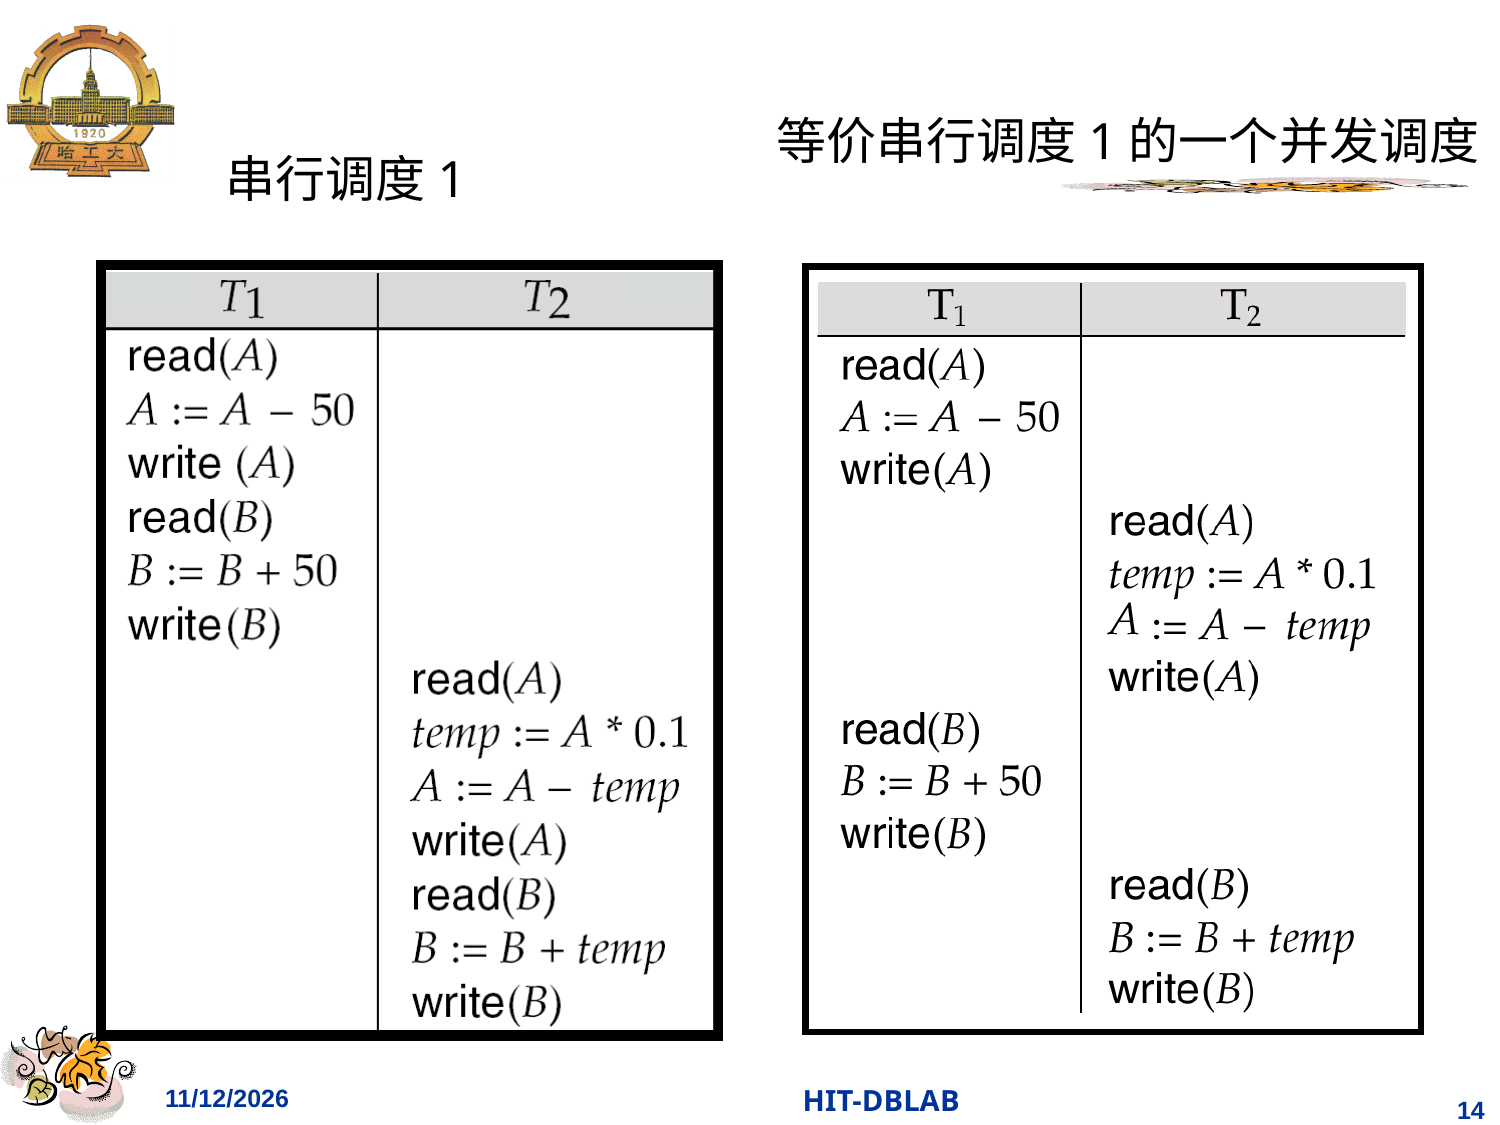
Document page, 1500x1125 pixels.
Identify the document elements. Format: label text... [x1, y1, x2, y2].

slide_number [149, 1074, 413, 1125]
text_box 串行调度1 [210, 140, 598, 216]
footer HIT-DBLAB [524, 1074, 1238, 1125]
text_box 等价串行调度1的一个并发调度 [761, 101, 1500, 177]
picture [0, 24, 175, 182]
picture [808, 269, 1419, 1030]
slide_number 14 [1437, 1087, 1500, 1125]
picture [105, 269, 715, 1032]
